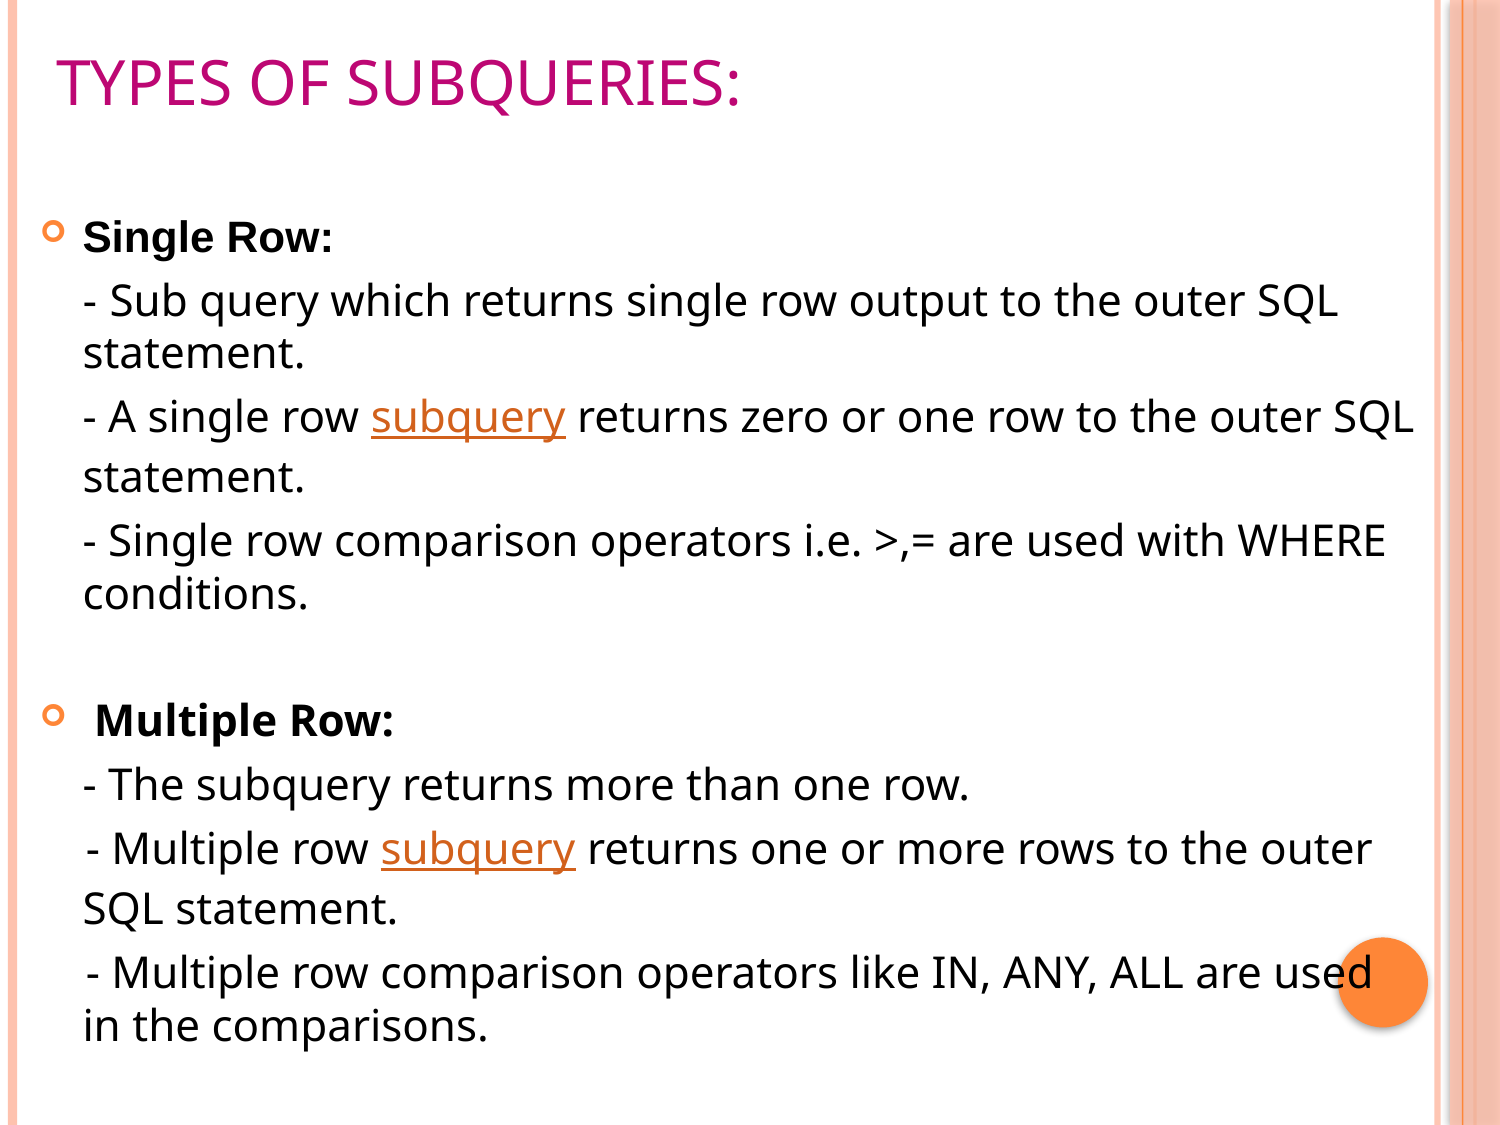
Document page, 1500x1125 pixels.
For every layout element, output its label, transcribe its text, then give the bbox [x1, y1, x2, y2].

list Single Row: - Sub query which returns single row output to the outer SQL statement. - A single row subquery returns zero or one row to the outer SQL statement. - Single row comparison operators i.e. >,= are used with WHERE conditions. Multiple Row: - The subquery returns more than one row. - Multiple row subquery returns one or more rows to the outer SQL statement. - Multiple row comparison operators like IN, ANY, ALL are used in the comparisons. [24, 137, 1459, 1063]
title Types of subqueries: [41, 30, 1317, 126]
